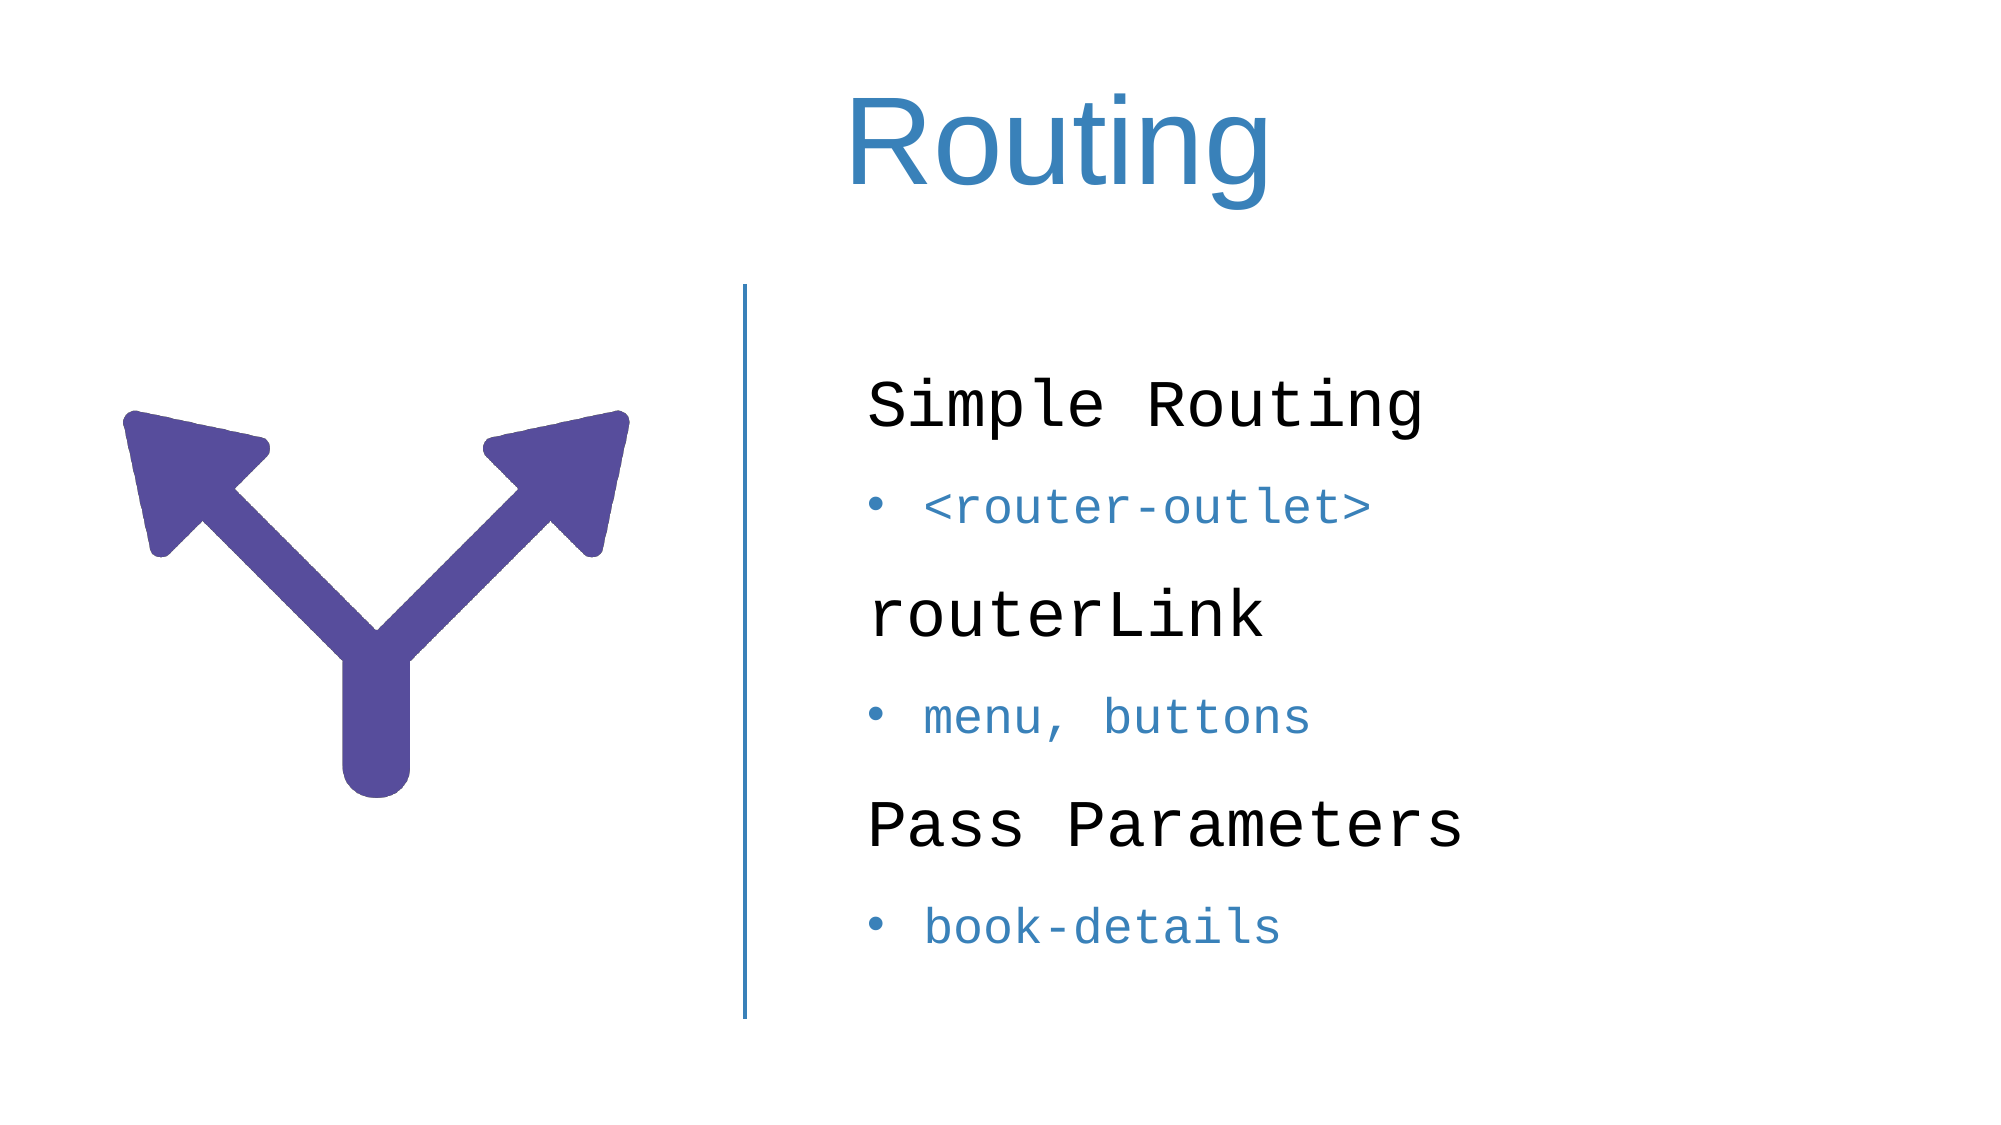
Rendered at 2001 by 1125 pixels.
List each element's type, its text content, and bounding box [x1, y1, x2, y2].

text_box Simple Routing <router-outlet> routerLink menu, buttons Pass Parameters book-details [864, 311, 1470, 954]
title Routing [841, 57, 1277, 248]
text_box [123, 400, 636, 798]
